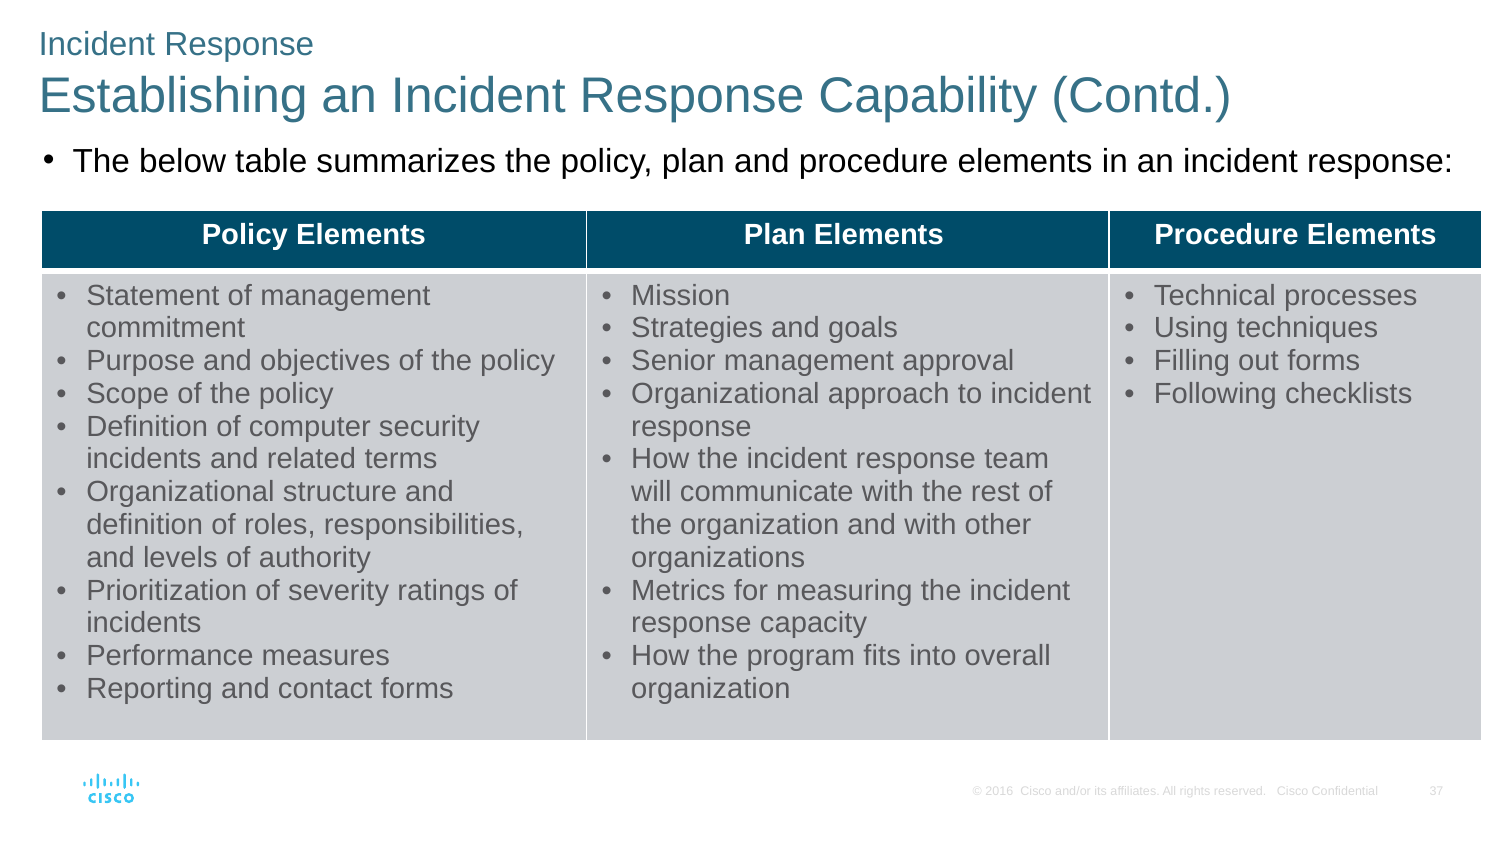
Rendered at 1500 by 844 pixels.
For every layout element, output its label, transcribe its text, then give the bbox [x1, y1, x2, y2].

table_cell Mission Strategies and goals Senior management approval Organizational approach to incident response How the incident response team will communicate with the rest of the organization and with other organizations Metrics for measuring the incident response capacity How the program fits into overall organization [587, 274, 1108, 740]
table_header Plan Elements [587, 211, 1108, 268]
text_box The below table summarizes the policy, plan and procedure elements in an incident response: [28, 131, 1500, 187]
table_cell Technical processes Using techniques Filling out forms Following checklists [1110, 274, 1481, 740]
table_header Procedure Elements [1110, 211, 1481, 268]
text_box Incident Response Establishing an Incident Response Capability (Contd.) [23, 10, 1500, 135]
table_cell Statement of management commitment Purpose and objectives of the policy Scope of the policy Definition of computer security incidents and related terms Organizational structure and definition of roles, responsibilities, and levels of authority Prioritization of severity ratings of incidents Performance measures Reporting and contact forms [42, 274, 586, 740]
table_header Policy Elements [42, 211, 586, 268]
